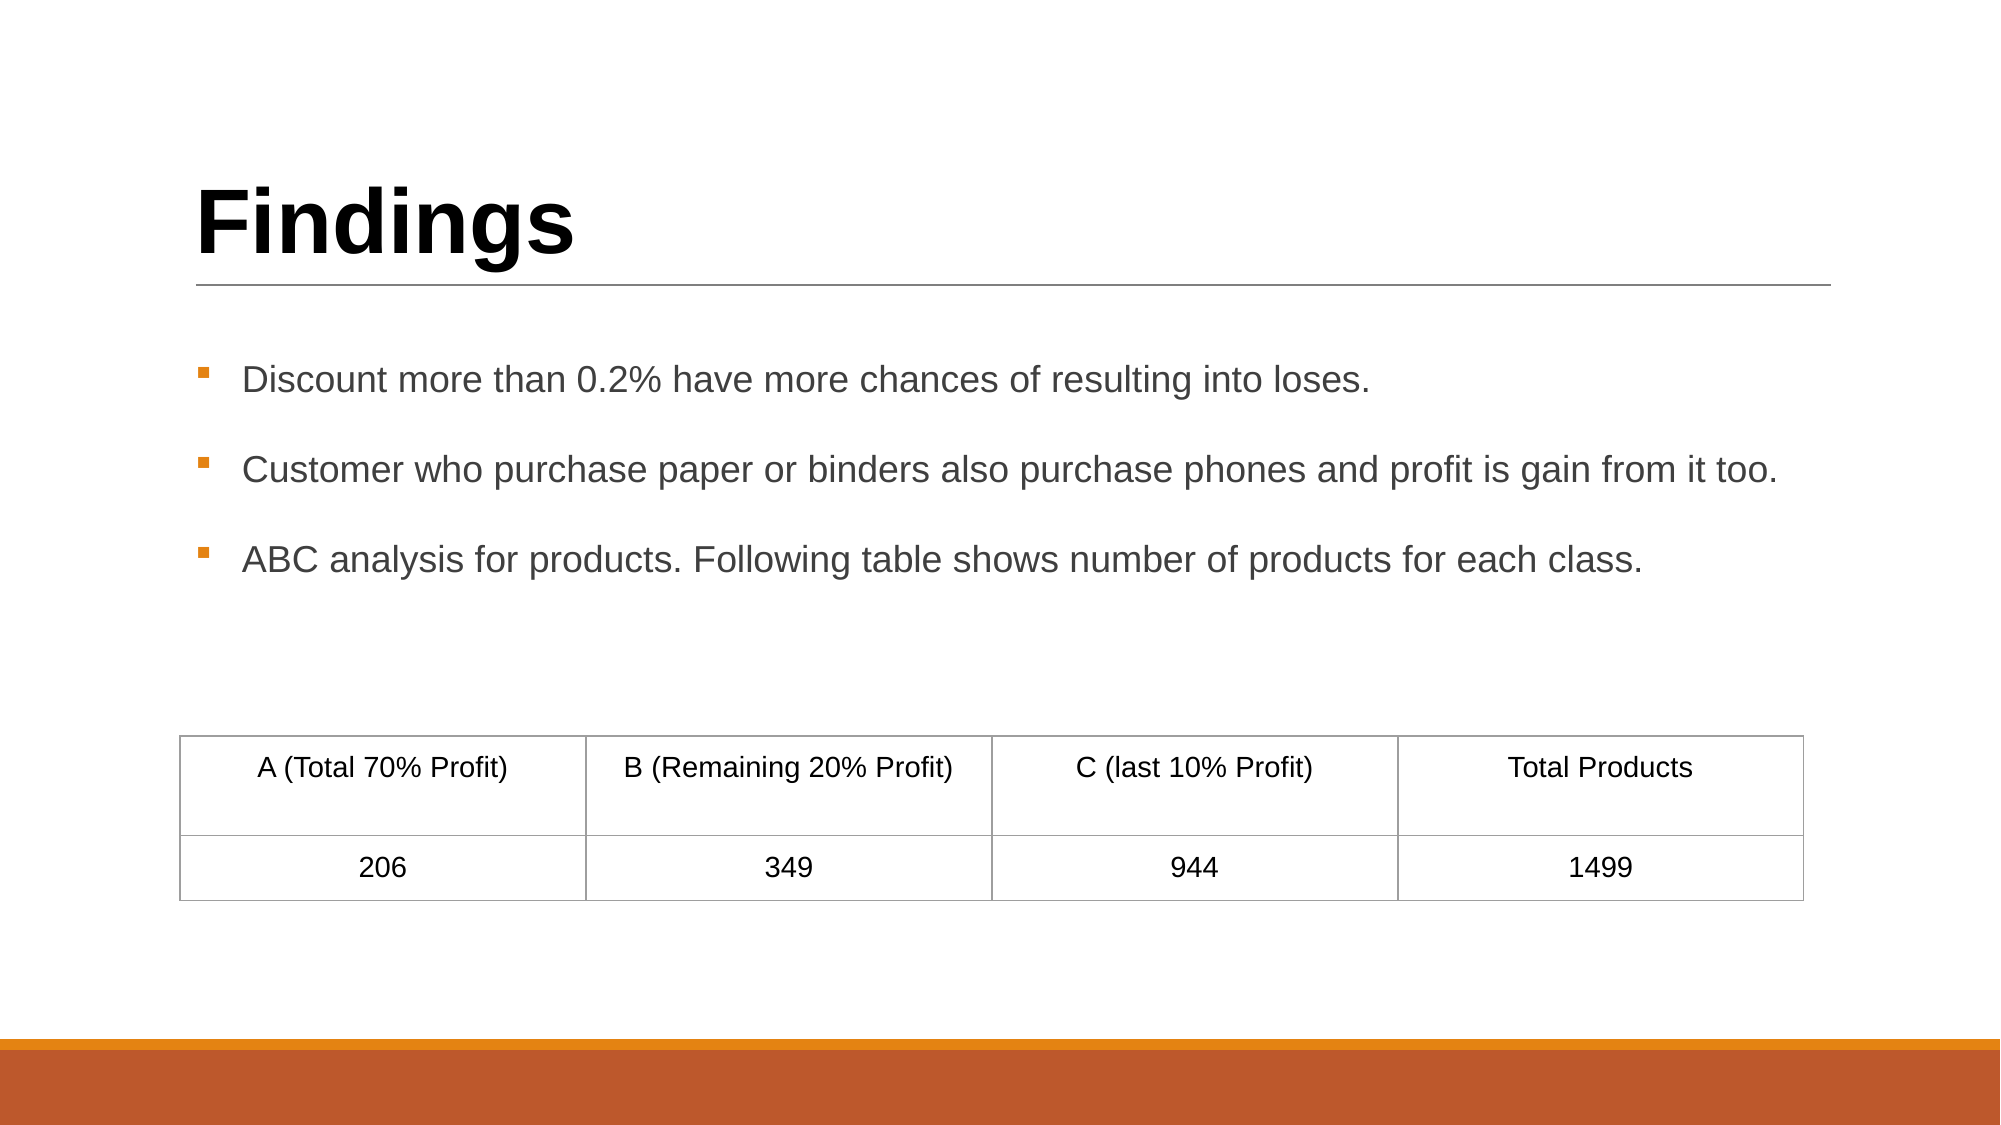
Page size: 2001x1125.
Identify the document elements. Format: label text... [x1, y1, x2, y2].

table_cell 944 [993, 836, 1397, 900]
table_header Total Products [1399, 737, 1803, 835]
title Findings [180, 102, 1830, 281]
table_cell 206 [181, 836, 585, 900]
list Discount more than 0.2% have more chances of resulting into loses. Customer who purchase paper or binders also purchase phones and profit is gain from it too. ABC analysis for products. Following table shows number of products for each class. [180, 302, 1830, 963]
table_cell 1499 [1399, 836, 1803, 900]
table_header B (Remaining 20% Profit) [587, 737, 991, 835]
table_header A (Total 70% Profit) [181, 737, 585, 835]
table_cell 349 [587, 836, 991, 900]
table_header C (last 10% Profit) [993, 737, 1397, 835]
